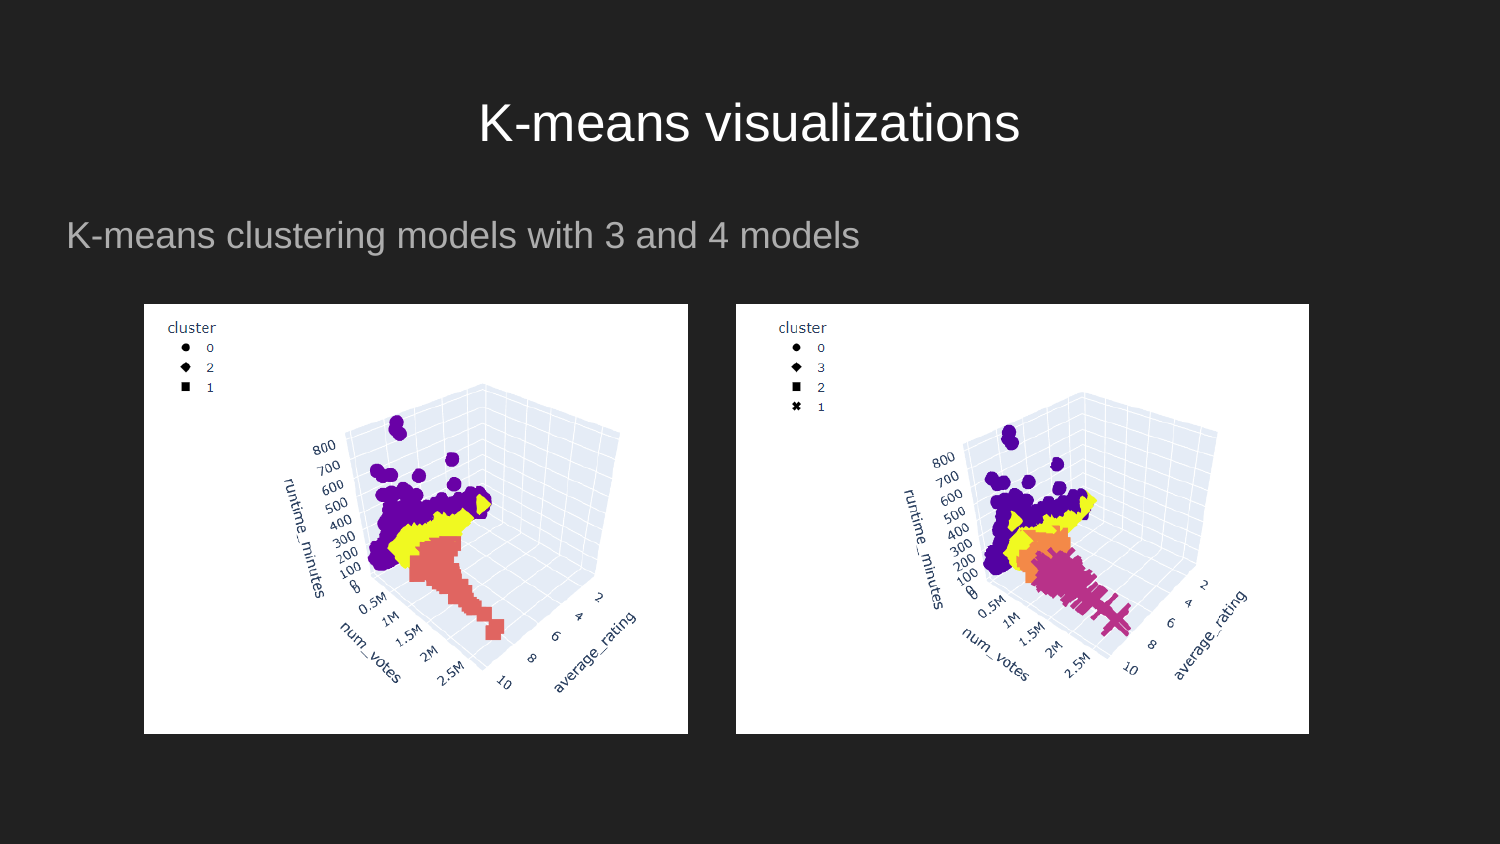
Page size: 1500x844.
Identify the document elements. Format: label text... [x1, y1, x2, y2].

list K-means clustering models with 3 and 4 models [51, 189, 1449, 750]
picture [735, 303, 1309, 735]
title K-means visualizations [51, 72, 1449, 167]
picture [144, 303, 689, 735]
